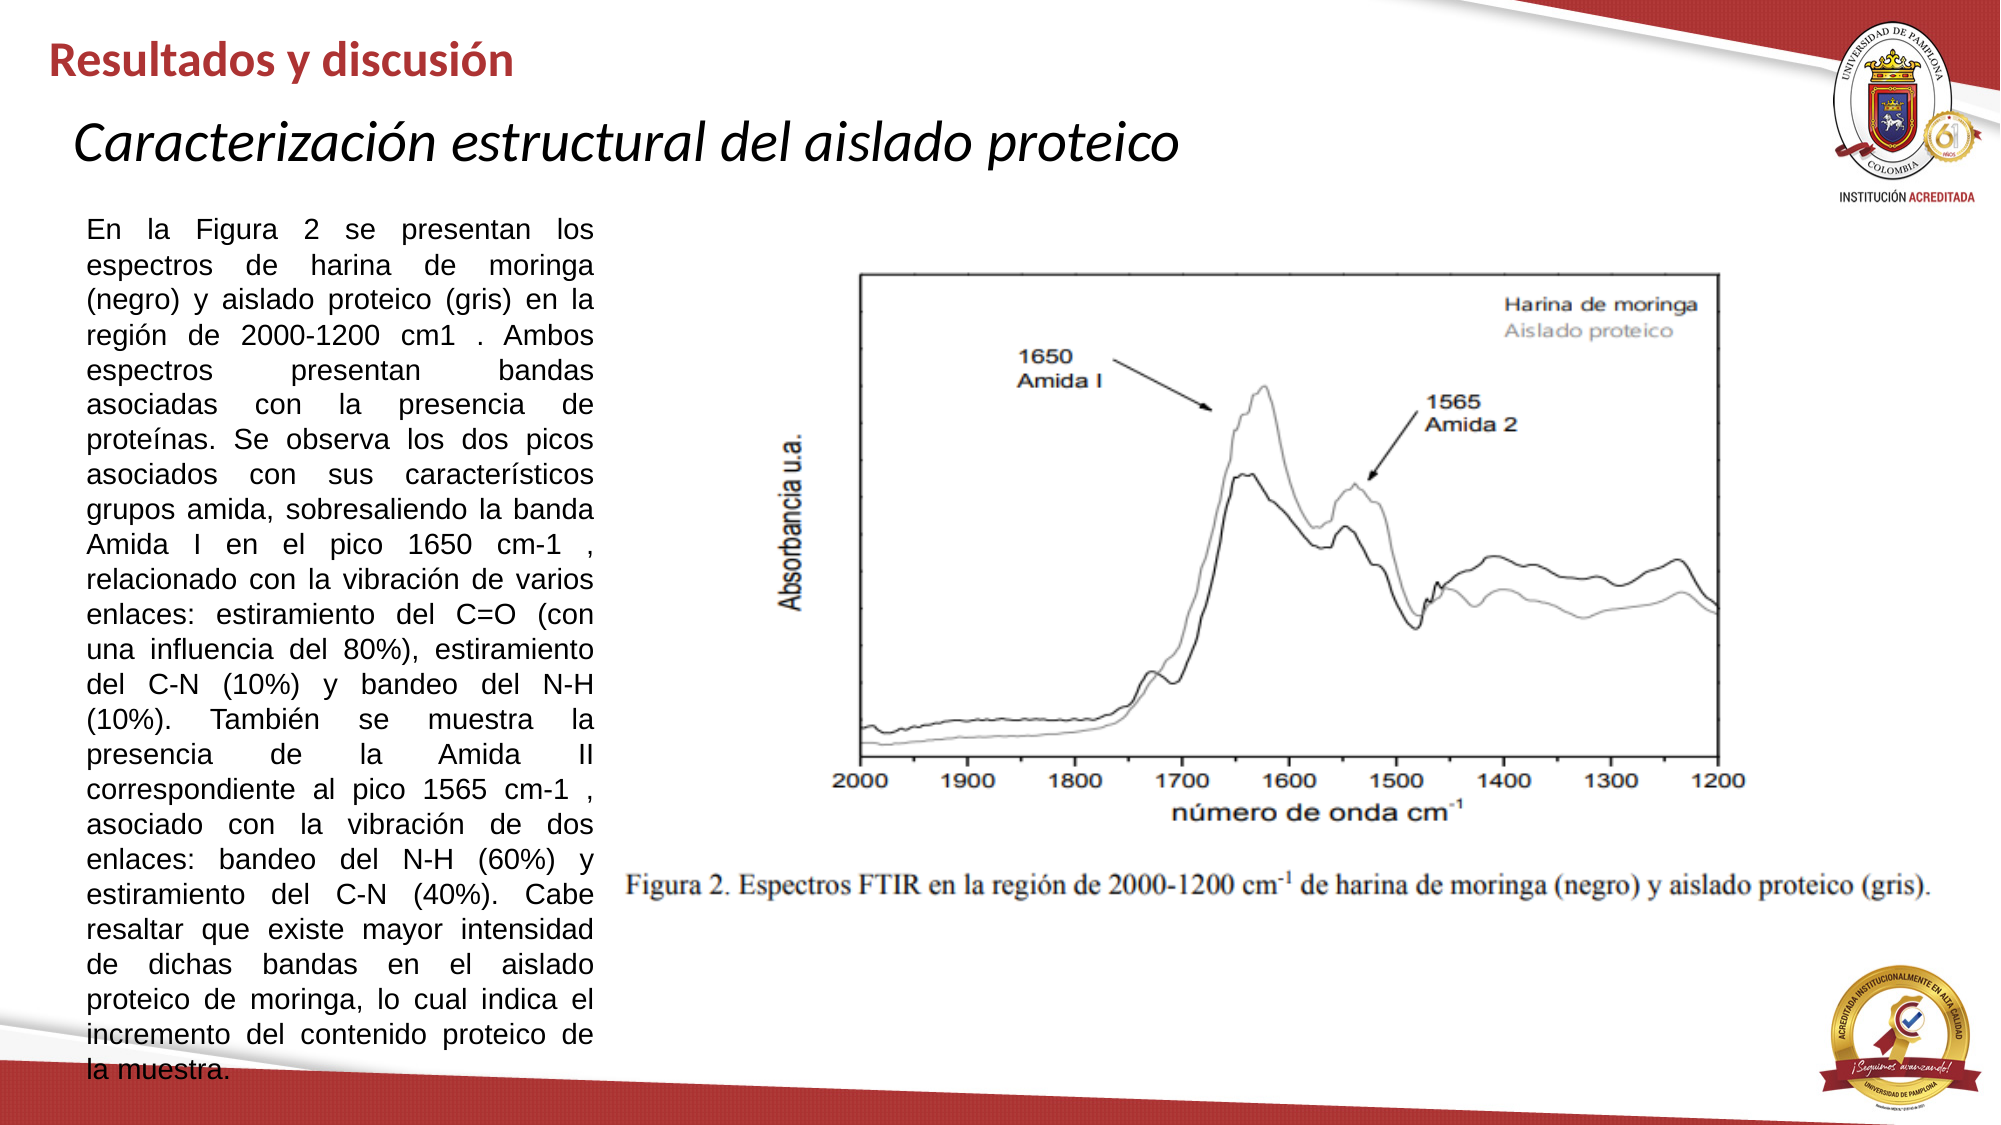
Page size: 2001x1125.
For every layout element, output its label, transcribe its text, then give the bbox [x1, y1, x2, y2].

title Resultados y discusión [33, 26, 1759, 188]
picture [0, 0, 2000, 1125]
text_box Caracterización estructural del aislado proteico [58, 88, 1473, 189]
text_box En la Figura 2 se presentan los espectros de harina de moringa (negro) y aislado proteico (gris) en la región de 2000-1200 cm1 . Ambos espectros presentan bandas asociadas con la presencia de proteínas. Se observa los dos picos asociados con sus característicos grupos amida, sobresaliendo la banda Amida I en el pico 1650 cm-1 , relacionado con la vibración de varios enlaces: estiramiento del C=O (con una influencia del 80%), estiramiento del C-N (10%) y bandeo del N-H (10%). También se muestra la presencia de la Amida II correspondiente al pico 1565 cm-1 , asociado con la vibración de dos enlaces: bandeo del N-H (60%) y estiramiento del C-N (40%). Cabe resaltar que existe mayor intensidad de dichas bandas en el aislado proteico de moringa, lo cual indica el incremento del contenido proteico de la muestra. [71, 195, 610, 1100]
